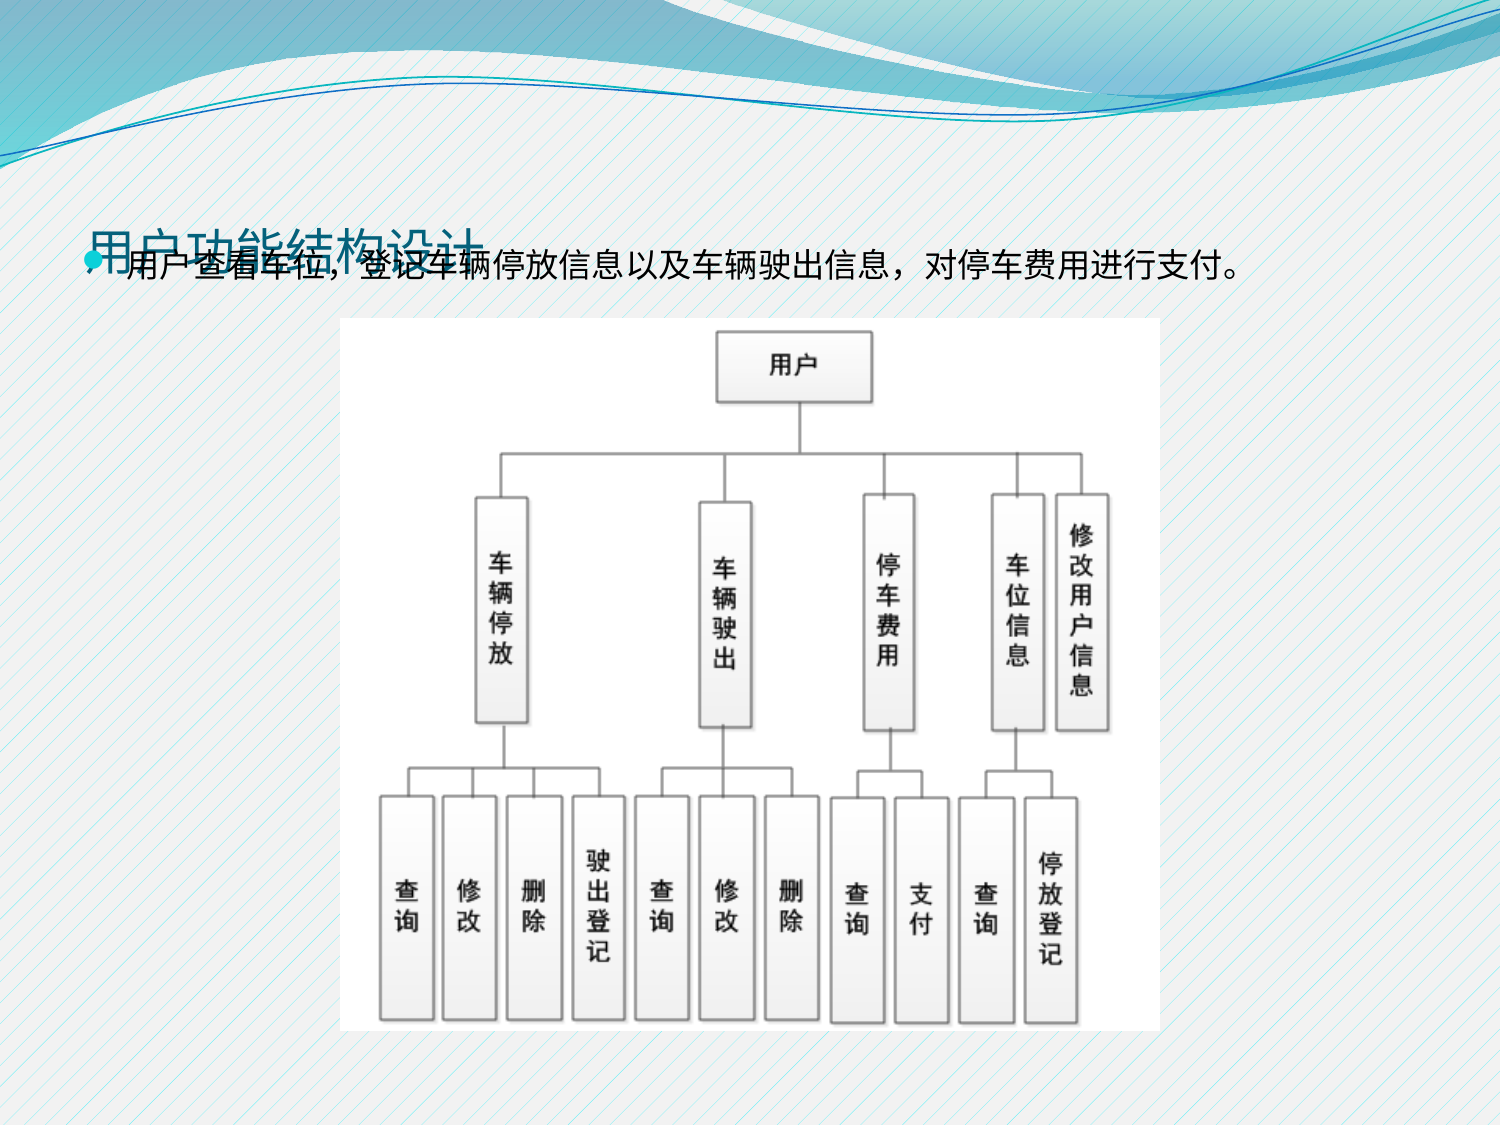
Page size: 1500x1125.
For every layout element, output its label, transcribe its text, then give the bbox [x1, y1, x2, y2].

title 用户功能结构设计 [85, 153, 1436, 341]
picture [340, 318, 1160, 1032]
list 用户查看车位，登记车辆停放信息以及车辆驶出信息，对停车费用进行支付。 [66, 236, 1417, 957]
